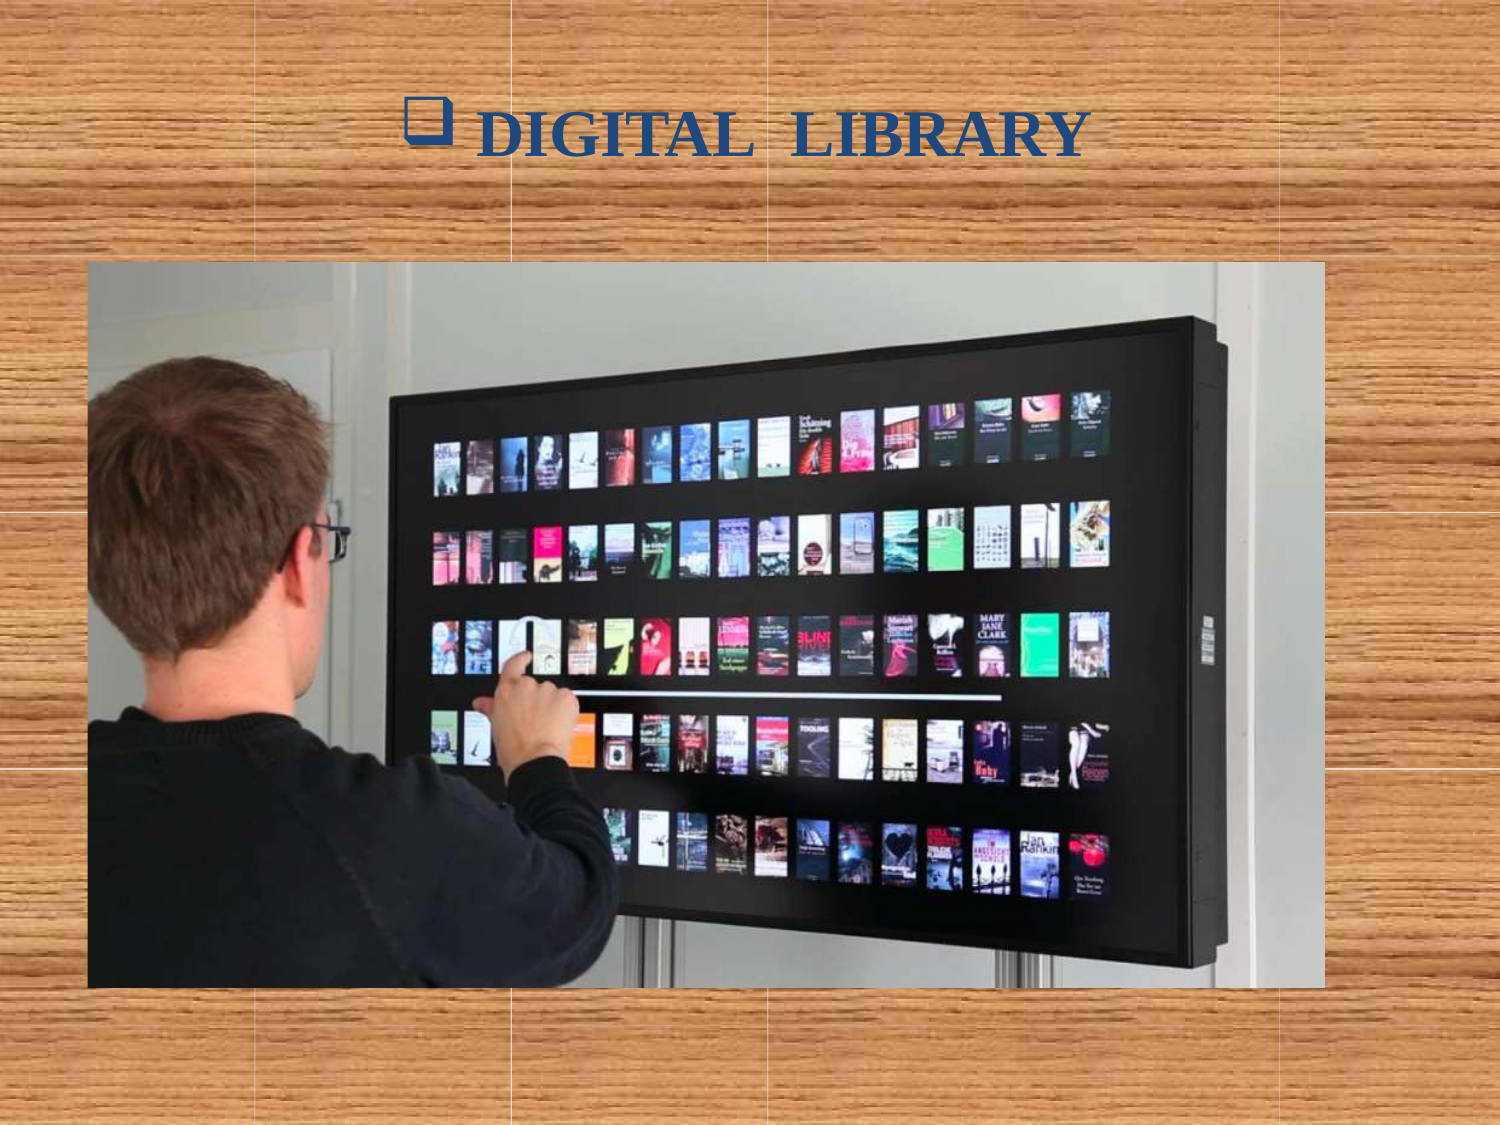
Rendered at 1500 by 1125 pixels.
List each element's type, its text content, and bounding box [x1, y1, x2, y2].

text_box DIGITAL LIBRARY [187, 87, 1304, 170]
text_box [87, 262, 1325, 988]
text_box [0, 0, 1500, 1125]
